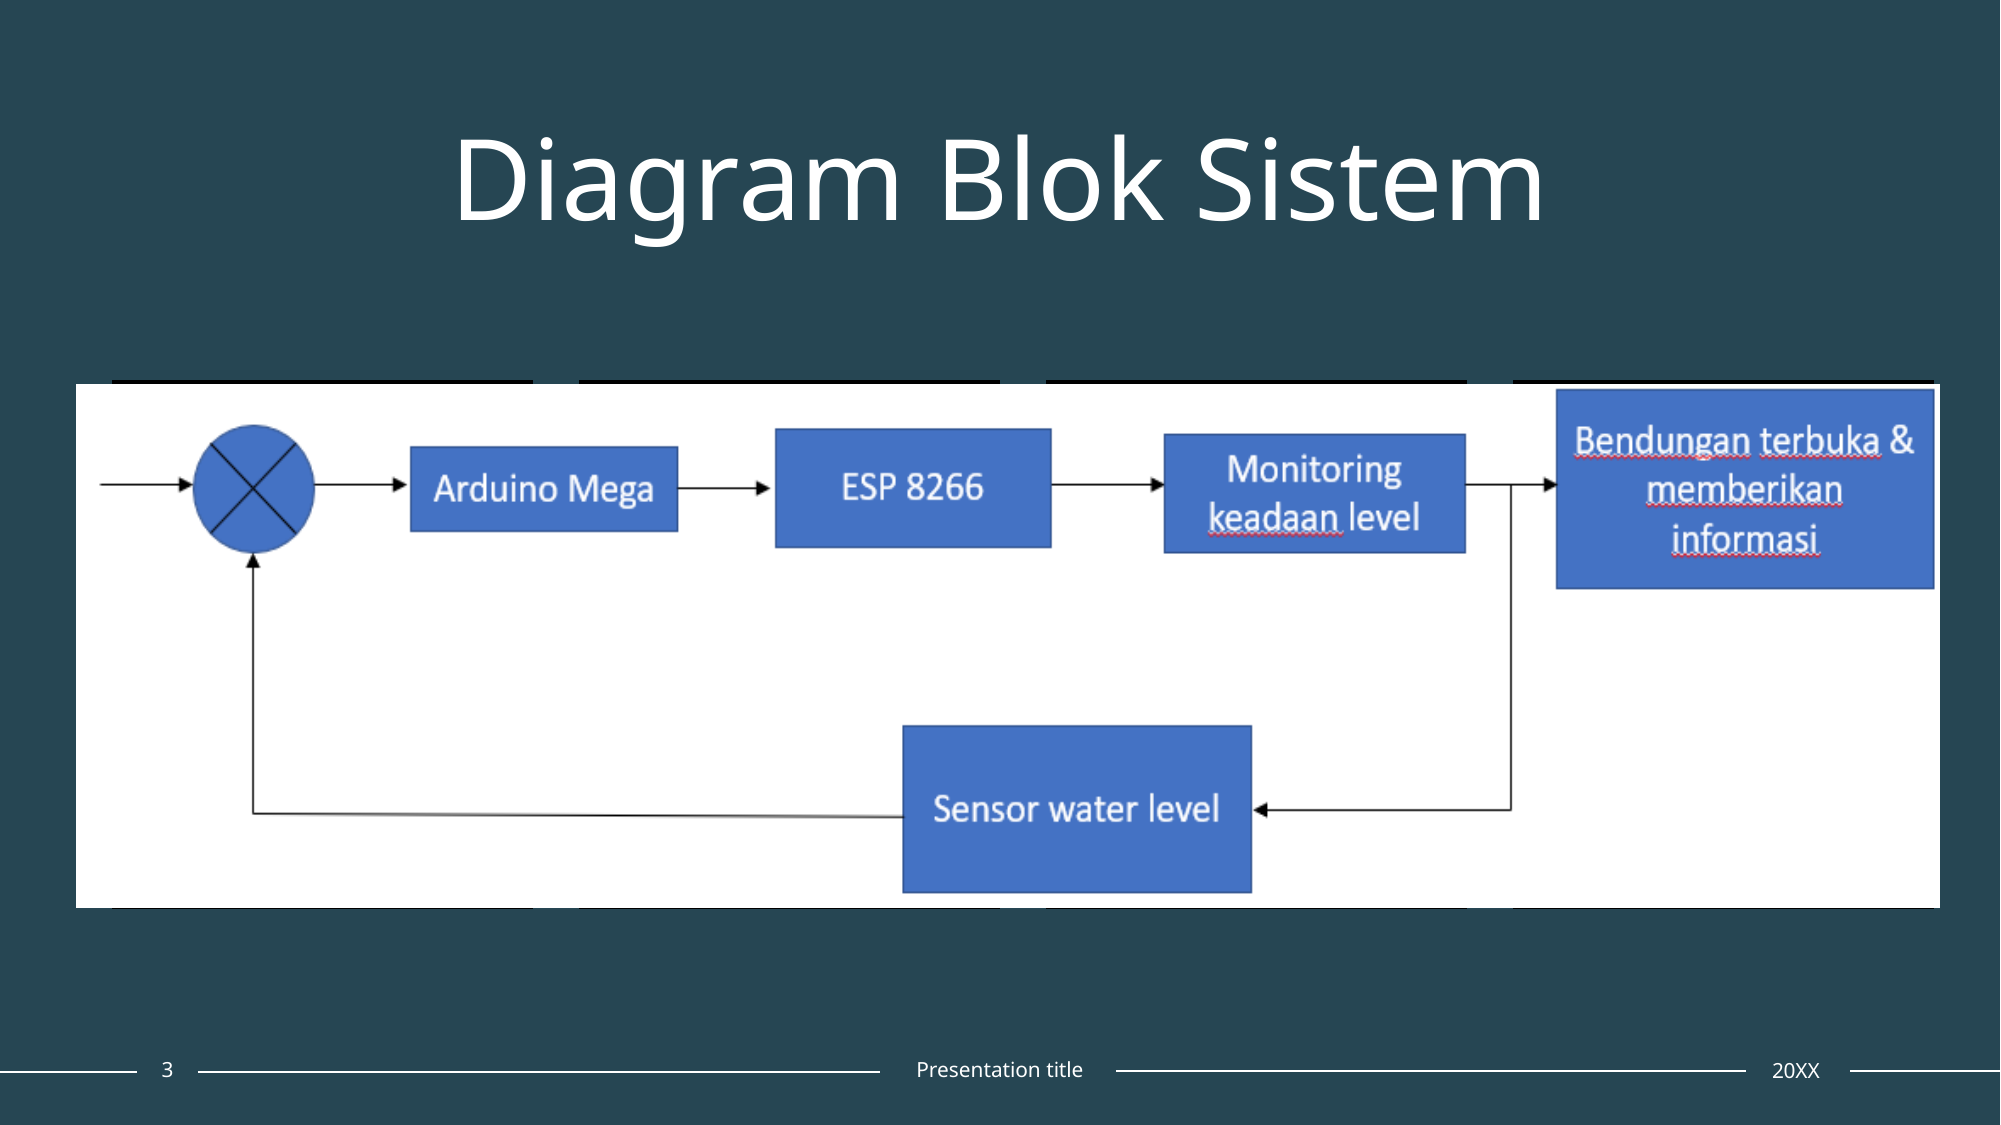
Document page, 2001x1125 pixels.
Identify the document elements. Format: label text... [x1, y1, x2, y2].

footer Presentation title [879, 1050, 1120, 1091]
title Diagram Blok Sistem [187, 100, 1813, 267]
slide_number 20XX [1743, 1050, 1849, 1091]
picture [76, 384, 1940, 908]
slide_number 3 [137, 1050, 198, 1091]
